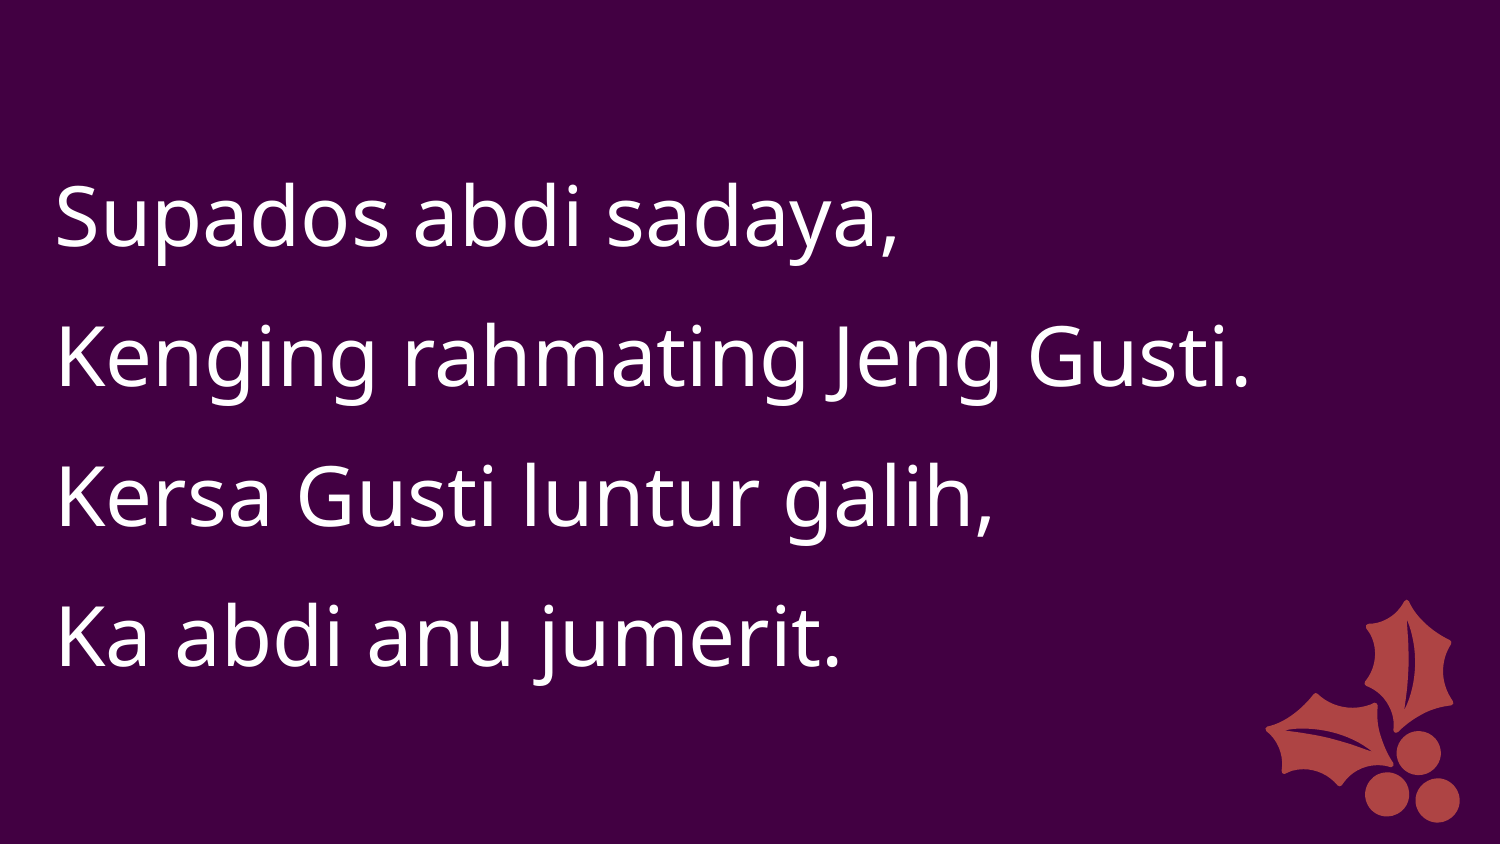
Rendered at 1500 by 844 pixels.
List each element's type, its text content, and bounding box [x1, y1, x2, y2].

text_box Supados abdi sadaya, Kenging rahmating Jeng Gusti. Kersa Gusti luntur galih, Ka abdi anu jumerit. [14, 133, 1475, 844]
